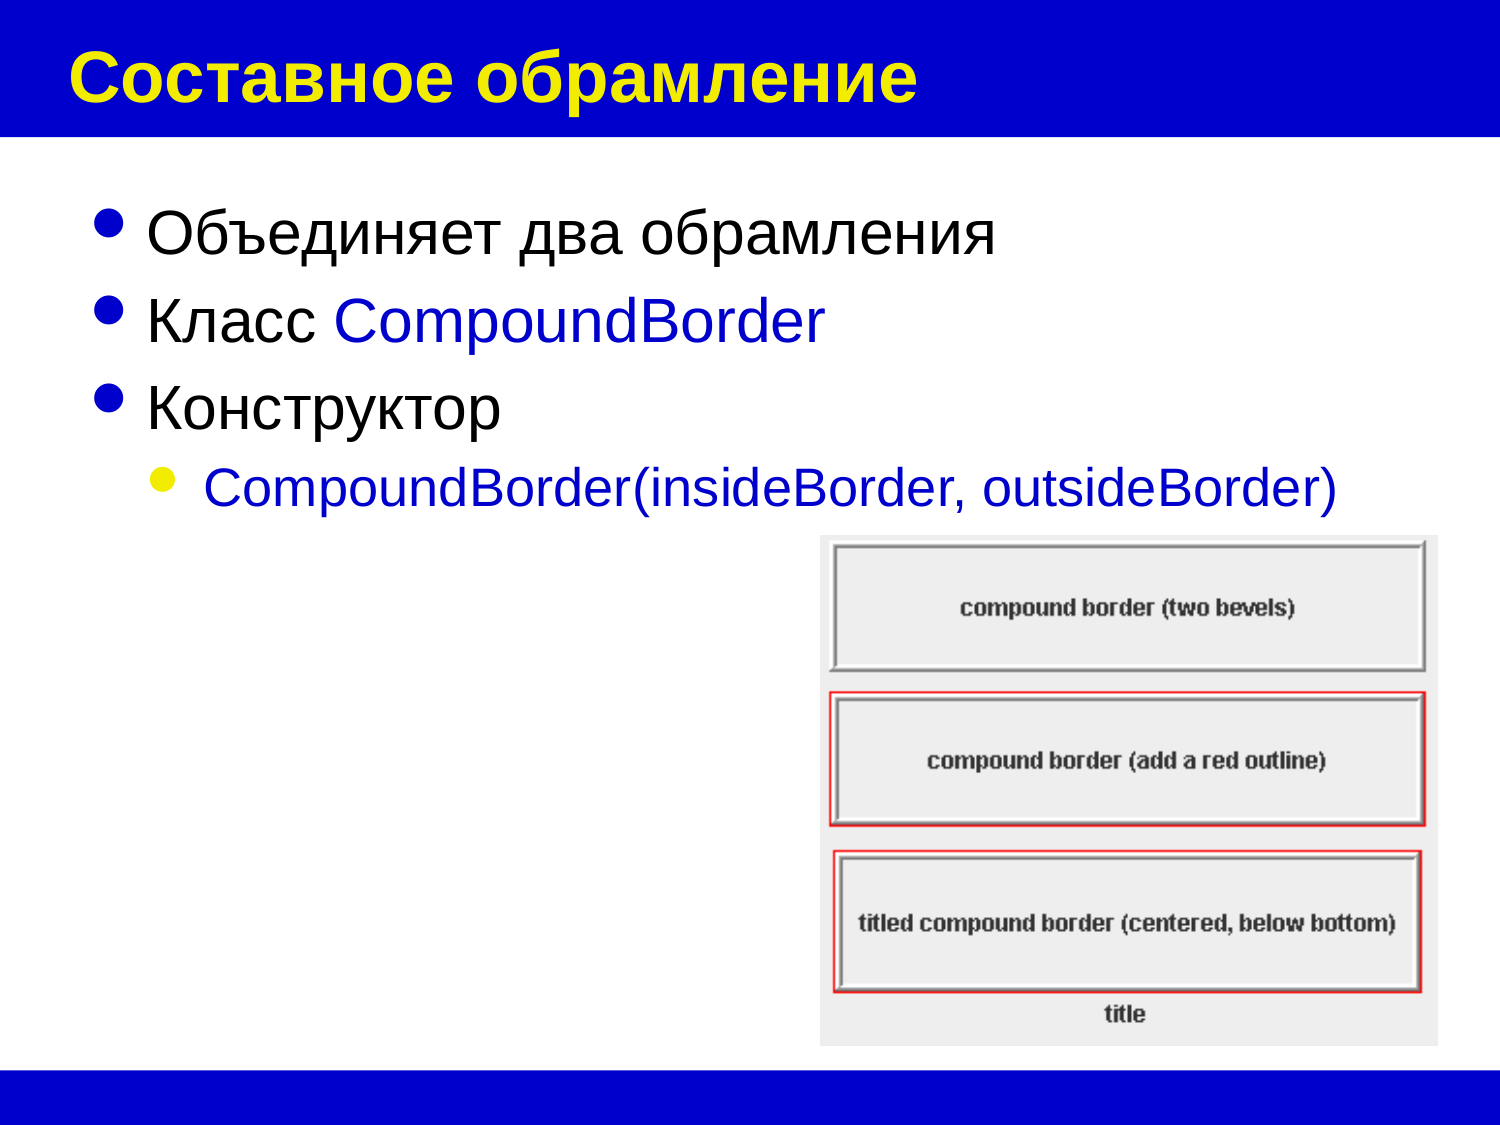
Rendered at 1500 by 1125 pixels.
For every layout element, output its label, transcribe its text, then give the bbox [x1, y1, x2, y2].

title Составное обрамление [53, 20, 1500, 126]
list Объединяет два обрамления Класс CompoundBorder Конструктор CompoundBorder(insideBorder, outsideBorder) [75, 184, 1425, 1006]
picture [820, 535, 1438, 1046]
